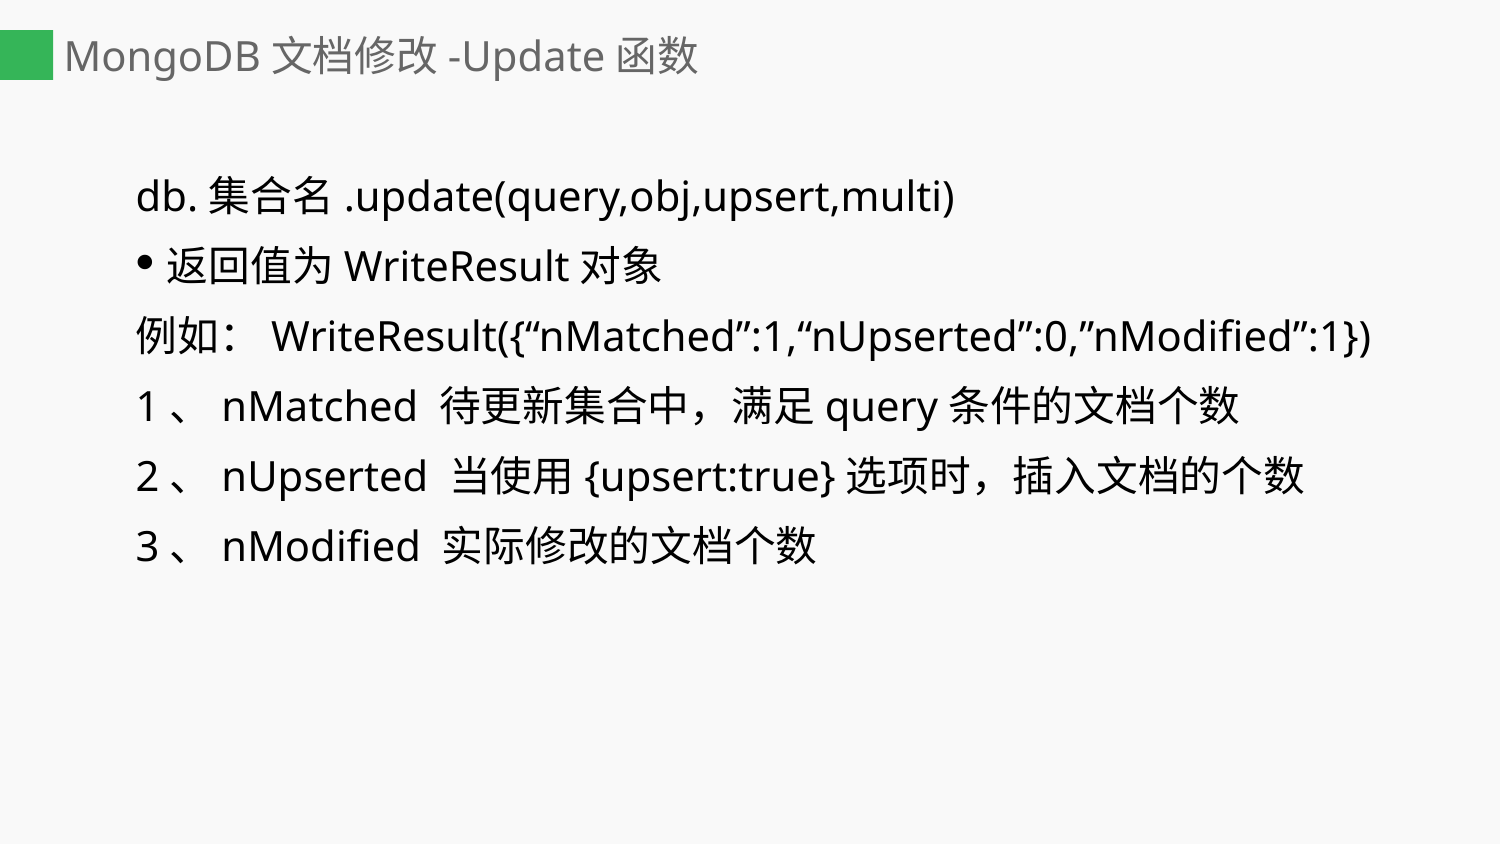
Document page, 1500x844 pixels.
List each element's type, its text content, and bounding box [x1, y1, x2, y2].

picture [0, 30, 54, 80]
subtitle db.集合名.update(query,obj,upsert,multi) 返回值为WriteResult对象 例如：WriteResult({“nMatched”:1,“nUpserted”:0,”nModified”:1}) 1、nMatched 待更新集合中，满足query条件的文档个数 2、nUpserted 当使用{upsert:true}选项时，插入文档的个数 3、nModified 实际修改的文档个数 [123, 149, 1389, 717]
title MongoDB文档修改-Update函数 [63, 25, 1480, 85]
